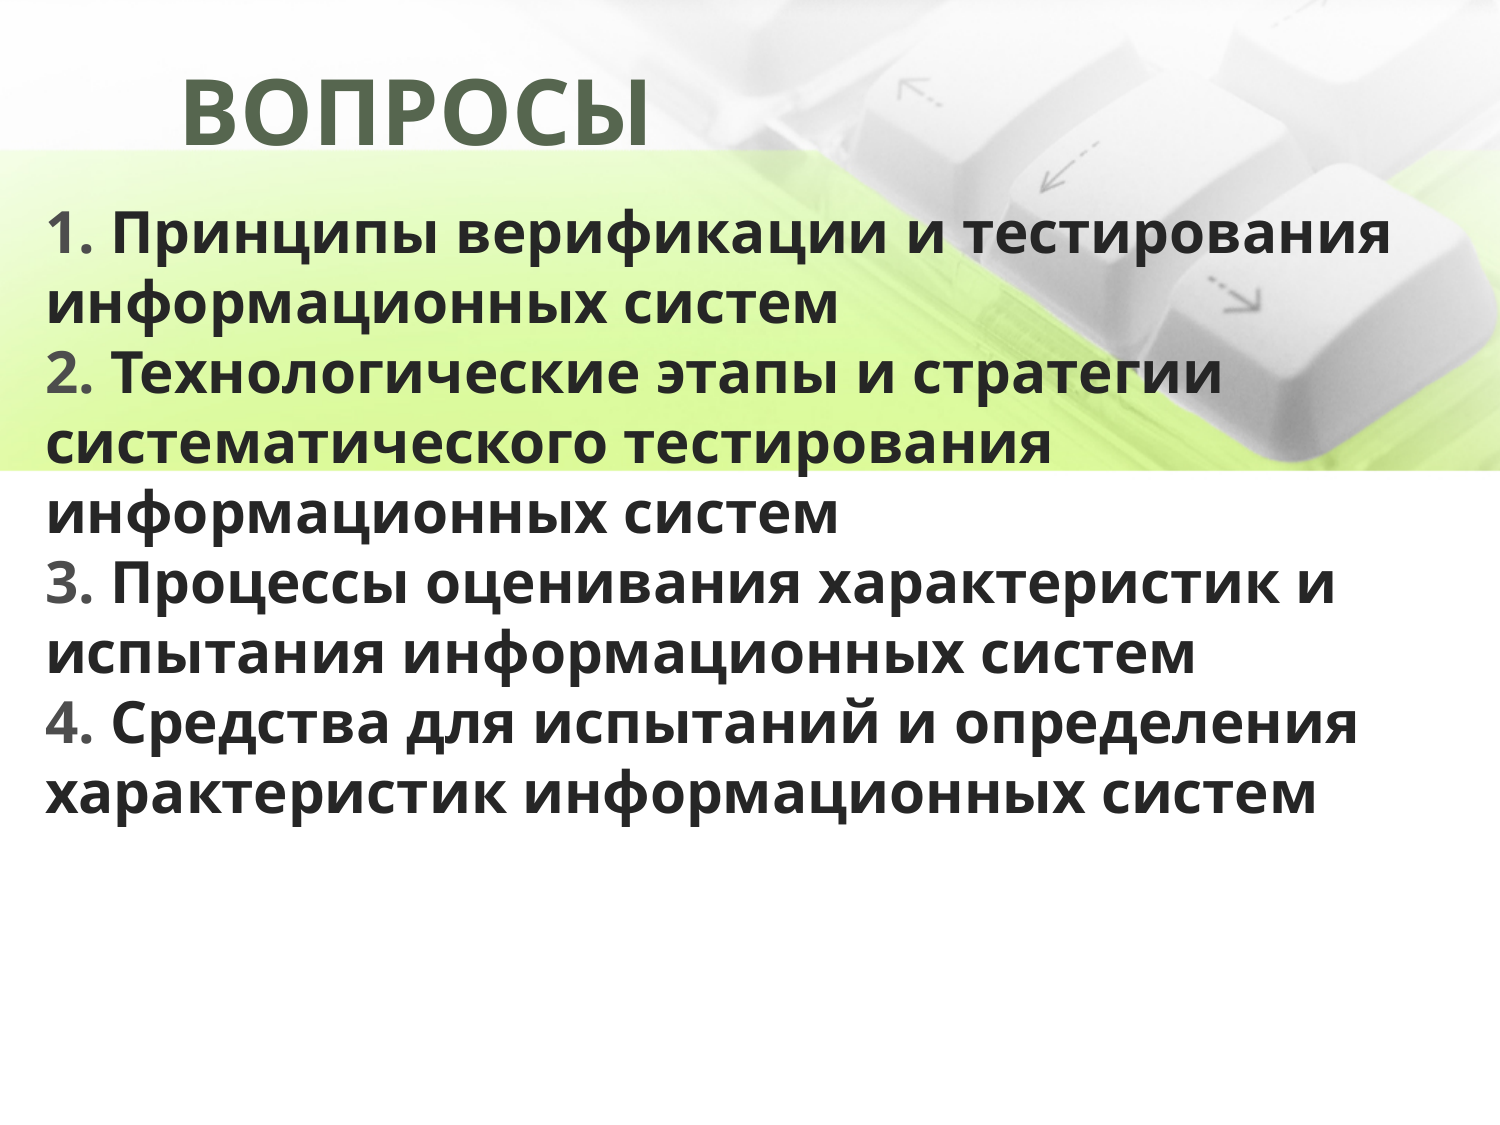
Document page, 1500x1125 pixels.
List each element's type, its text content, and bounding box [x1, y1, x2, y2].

title ВОПРОСЫ [164, 50, 1364, 168]
list Принципы верификации и тестирования информационных систем Технологические этапы и стратегии систематического тестирования информационных систем Процессы оценивания характеристик и испытания информационных систем Средства для испытаний и определения характеристик информационных систем [0, 187, 1475, 1088]
picture [0, 0, 1500, 1125]
